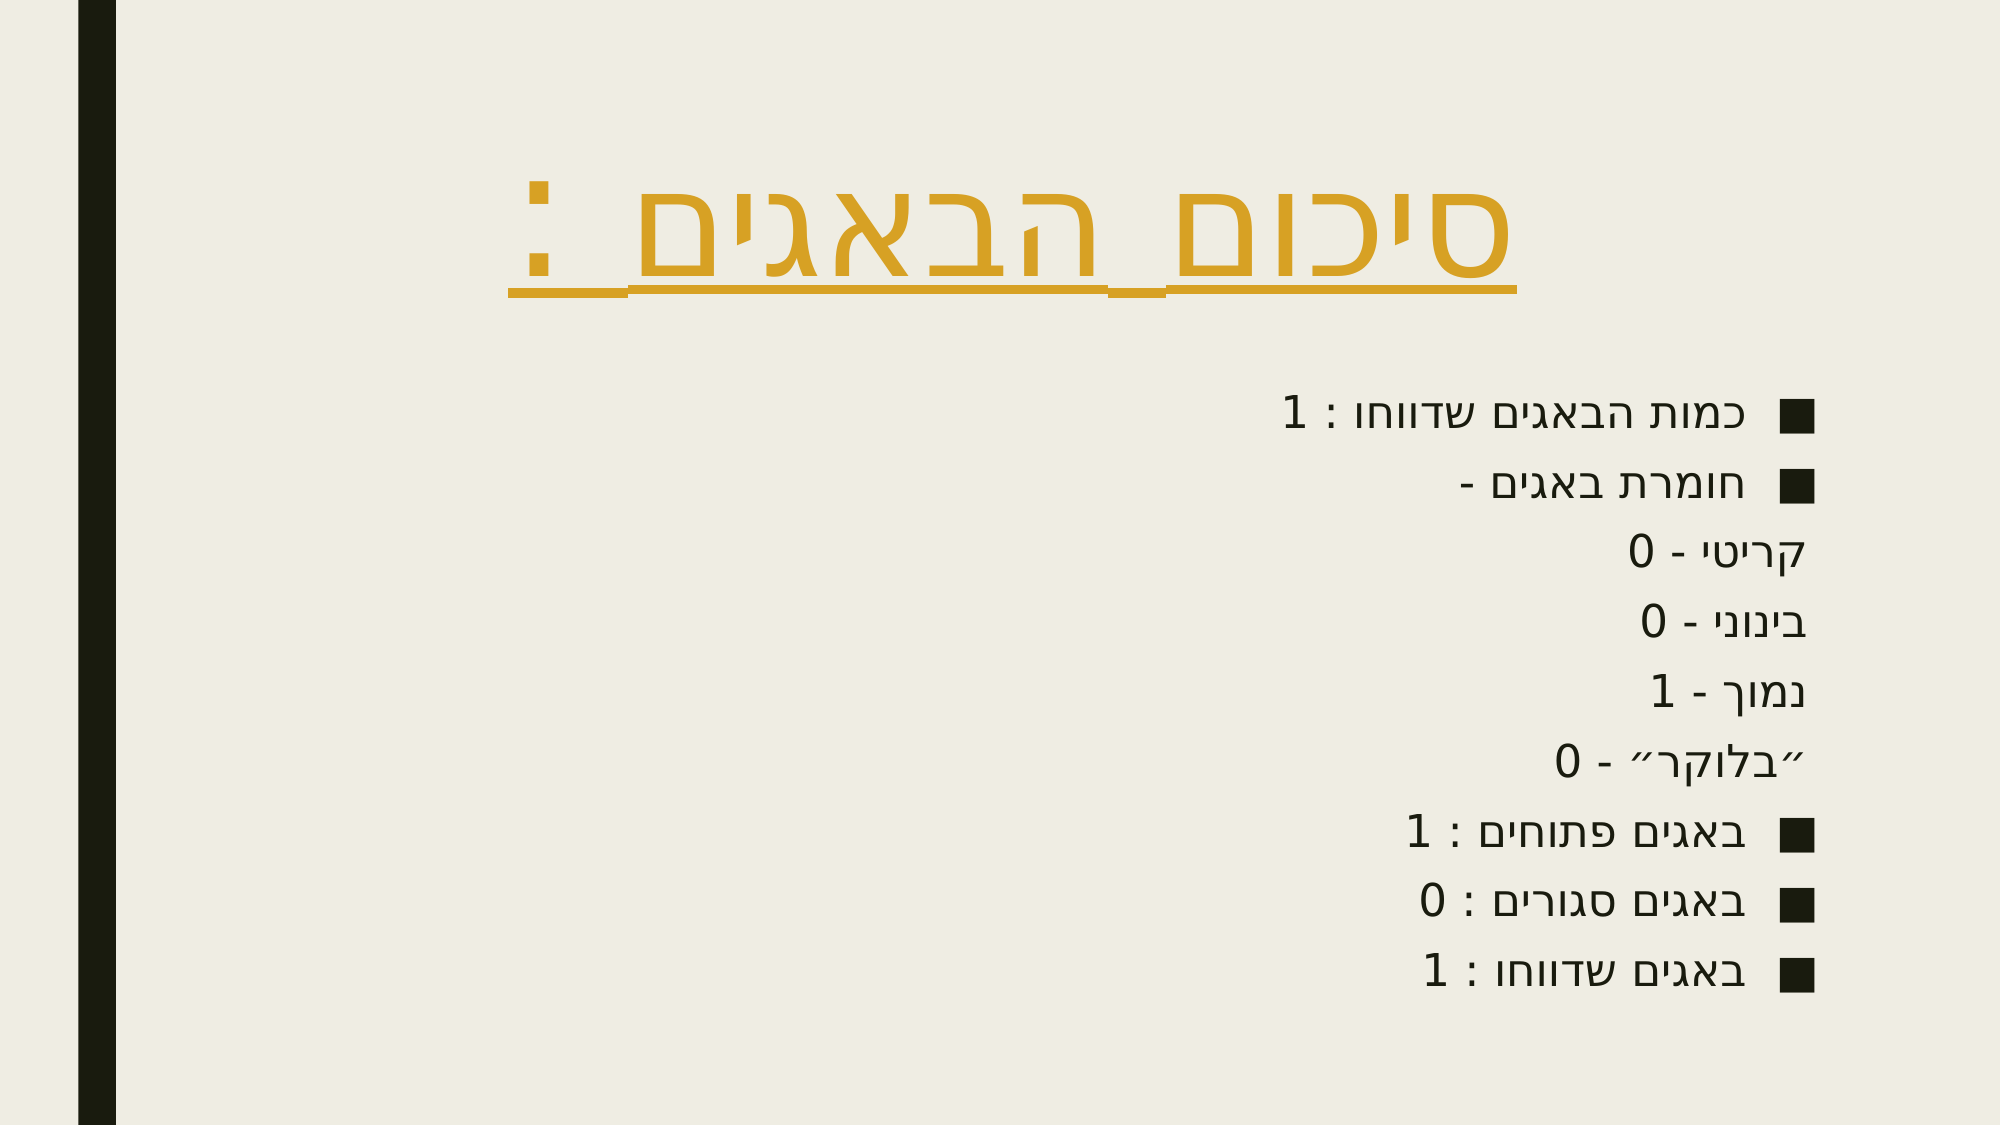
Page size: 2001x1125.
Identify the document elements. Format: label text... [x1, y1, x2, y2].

title סיכום הבאגים : [225, 112, 1800, 357]
list כמות הבאגים שדווחו : 1 חומרת באגים - קריטי - 0 בינוני - 0 נמוך - 1 ״בלוקר״ - 0 באגים פתוחים : 1 באגים סגורים : 0 באגים שדווחו : 1 [247, 379, 1823, 1013]
